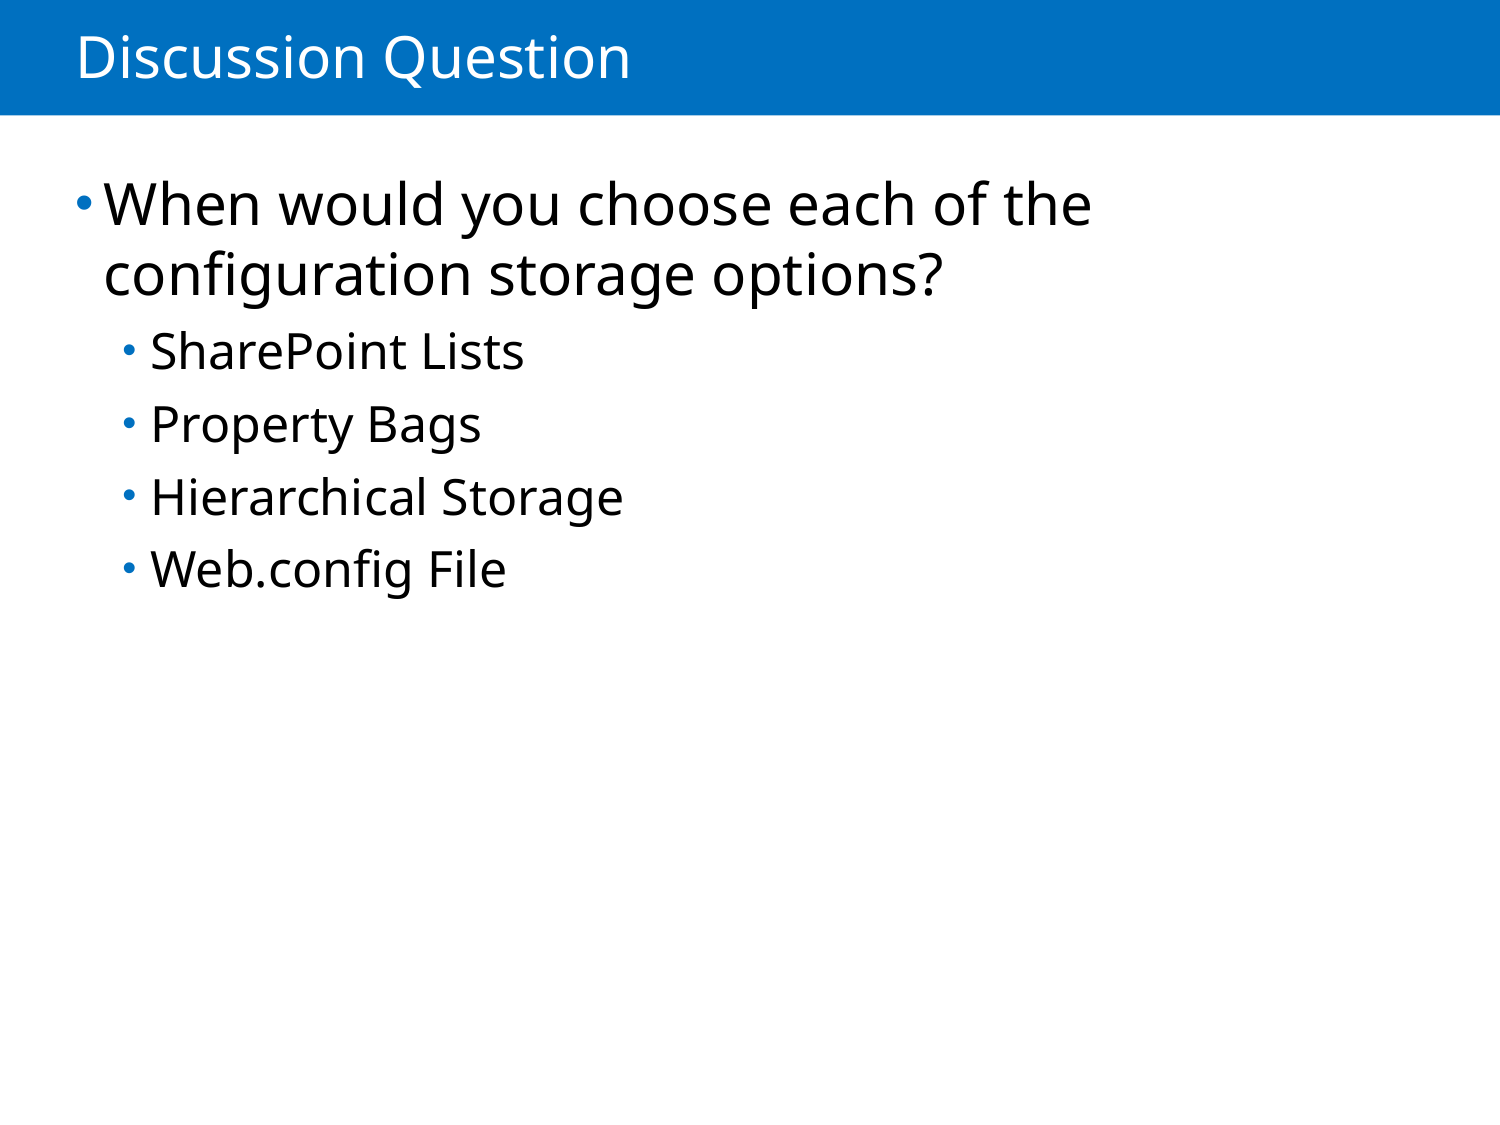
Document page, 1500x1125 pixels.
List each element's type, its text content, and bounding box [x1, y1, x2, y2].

title Discussion Question [75, 0, 1351, 122]
text_box When would you choose each of the configuration storage options? SharePoint Lists Property Bags Hierarchical Storage Web.config File [75, 167, 1408, 1012]
